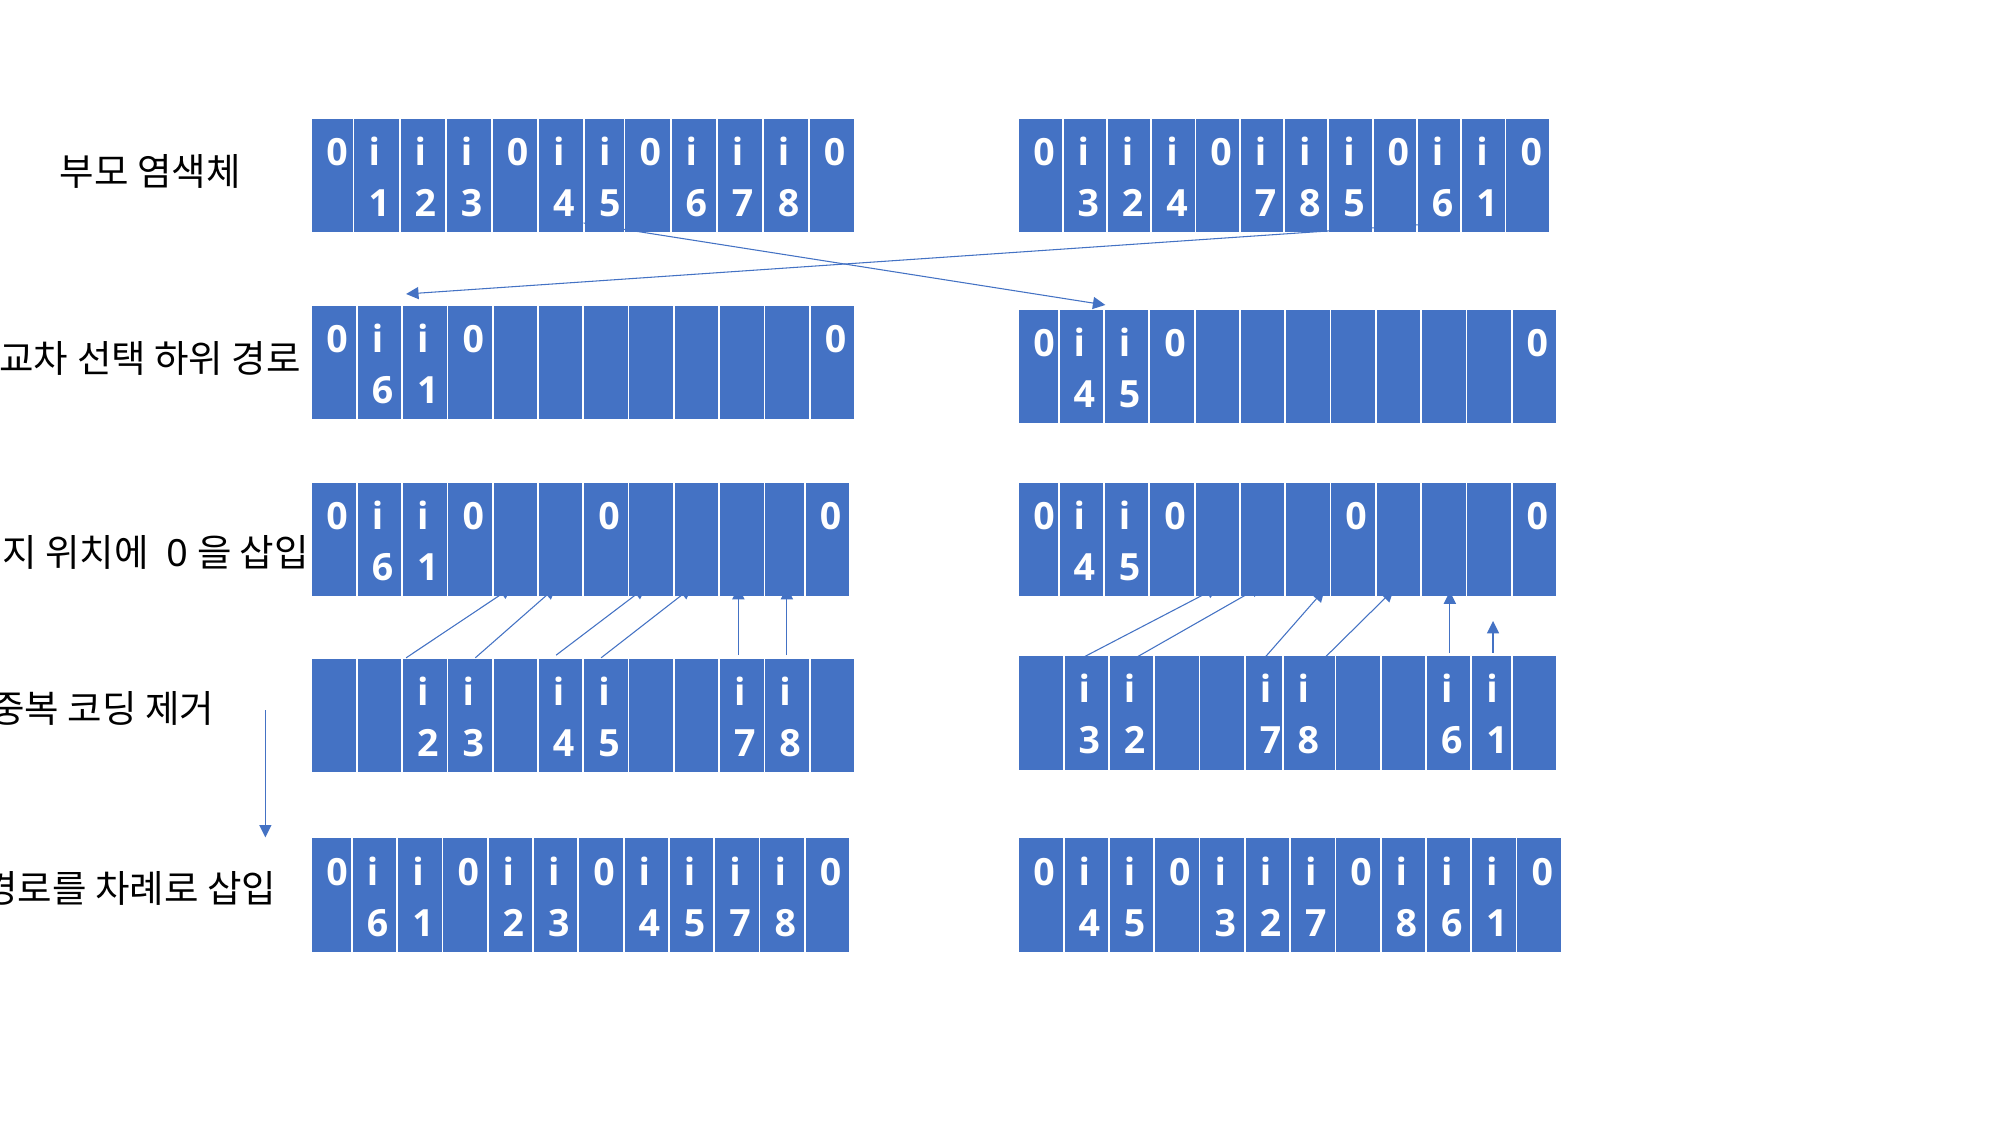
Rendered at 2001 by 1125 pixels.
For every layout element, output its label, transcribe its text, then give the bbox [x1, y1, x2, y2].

table_header i3 [448, 659, 492, 772]
table_header [629, 306, 673, 419]
table_header i5 [1329, 119, 1372, 223]
table_header [584, 306, 628, 419]
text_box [1106, 223, 1445, 294]
table_header 0 [1374, 119, 1416, 223]
table_header [629, 659, 673, 772]
table_header 0 [1019, 838, 1063, 952]
table_header [1422, 483, 1466, 596]
table_header [1377, 310, 1420, 423]
table_header 0 [579, 838, 623, 952]
table_header 0 [312, 483, 356, 596]
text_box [601, 586, 693, 658]
table_header i2 [1110, 658, 1153, 770]
table_header 0 [1506, 119, 1549, 232]
table_header i4 [1065, 838, 1108, 952]
table_header i7 [715, 838, 759, 952]
table_header [1377, 483, 1420, 596]
table_header 0 [448, 483, 492, 586]
table_header i4 [625, 838, 668, 952]
table_header [539, 306, 582, 419]
table_header [675, 306, 718, 419]
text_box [1324, 589, 1394, 658]
table_header i6 [353, 838, 396, 952]
table_header i1 [398, 838, 442, 952]
table_header 0 [1019, 483, 1058, 596]
table_header [765, 483, 804, 596]
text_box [475, 586, 557, 658]
text_box 교차 선택 하위 경로 [0, 327, 317, 387]
table_header i7 [1291, 838, 1335, 952]
table_header [1200, 658, 1244, 770]
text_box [556, 586, 601, 656]
table_header 0 [1517, 838, 1561, 952]
table_header [1513, 656, 1556, 770]
table_header [1331, 310, 1375, 423]
table_header i6 [1427, 656, 1470, 770]
table_header i1 [1472, 656, 1511, 770]
table_header [1286, 310, 1330, 423]
table_header i4 [1060, 483, 1103, 596]
table_header [358, 659, 401, 772]
table_header 0 [312, 119, 353, 232]
table_header [1336, 658, 1380, 770]
table_header i4 [1152, 119, 1195, 223]
table_header [494, 306, 537, 419]
table_header i4 [539, 659, 582, 772]
table_header i5 [1110, 838, 1153, 952]
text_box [406, 223, 583, 294]
table_header i6 [358, 306, 401, 419]
table_header i1 [403, 483, 447, 596]
table_header [765, 306, 809, 419]
table_header i2 [401, 119, 445, 232]
table_header i3 [447, 119, 491, 223]
table_header [1467, 483, 1511, 596]
table_header [494, 483, 537, 586]
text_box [583, 222, 1106, 305]
table_header [494, 659, 537, 772]
table_header i2 [489, 838, 532, 952]
table_header [1155, 658, 1199, 770]
table_header 0 [1331, 483, 1375, 589]
table_header i5 [584, 659, 628, 772]
table_header i1 [1472, 838, 1516, 952]
table_header 0 [443, 838, 487, 952]
table_header i5 [585, 119, 624, 222]
table_header [1286, 483, 1330, 589]
table_header [1467, 310, 1511, 423]
table_header [720, 306, 764, 419]
table_header [1196, 483, 1239, 585]
table_header i8 [1285, 119, 1327, 223]
table_header 0 [1019, 310, 1058, 423]
table_header i7 [1241, 119, 1283, 223]
table_header [539, 483, 582, 586]
table_header i6 [358, 483, 401, 596]
table_header i3 [534, 838, 577, 952]
table_header [1422, 310, 1466, 423]
table_header [811, 659, 854, 772]
table_header 0 [625, 119, 670, 222]
table_header [1241, 483, 1284, 596]
text_box 중복 코딩 제거 [0, 677, 230, 738]
table_header i5 [1105, 483, 1148, 586]
table_header i8 [1284, 658, 1335, 770]
table_header i5 [1105, 310, 1148, 423]
text_box 나머지 위치에 0을 삽입 [0, 521, 324, 582]
table_header i1 [1462, 119, 1505, 232]
table_header [1382, 656, 1425, 770]
table_header 0 [1196, 119, 1239, 223]
table_header i4 [1060, 310, 1103, 423]
table_header [720, 483, 764, 596]
table_header 0 [1150, 310, 1194, 423]
table_header [1196, 310, 1239, 423]
table_header i8 [760, 838, 804, 952]
table_header [675, 483, 718, 596]
table_header 0 [312, 838, 351, 952]
table_header [1241, 310, 1284, 423]
table_header [629, 483, 673, 586]
table_header 0 [1155, 838, 1199, 952]
table_header i6 [672, 119, 716, 222]
table_header i8 [1382, 838, 1425, 952]
table_header 0 [1150, 483, 1194, 585]
table_header i3 [1065, 656, 1108, 770]
table_header 0 [493, 119, 537, 223]
table_header 0 [1336, 838, 1380, 952]
table_header i1 [354, 119, 399, 232]
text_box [1135, 585, 1263, 658]
table_header i3 [1064, 119, 1106, 222]
table_header i3 [1200, 838, 1244, 952]
table_header 0 [584, 483, 628, 586]
table_header 0 [1513, 483, 1556, 596]
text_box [1264, 589, 1324, 658]
text_box 부모 염색체 [45, 140, 256, 200]
table_header i8 [764, 119, 808, 222]
table_header i6 [1427, 838, 1470, 952]
text_box 나머지 하위 경로를 차례로 삽입 [0, 857, 292, 918]
table_header i2 [1108, 119, 1150, 223]
table_header 0 [448, 306, 492, 419]
table_header 0 [806, 838, 849, 952]
table_header 0 [806, 483, 849, 596]
table_header [675, 659, 718, 772]
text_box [406, 586, 475, 658]
table_header i7 [720, 659, 764, 772]
table_header i8 [765, 659, 809, 772]
table_header [1019, 656, 1063, 770]
table_header i1 [403, 306, 447, 419]
table_header 0 [810, 119, 854, 222]
table_header i7 [718, 119, 762, 222]
table_header i2 [403, 659, 447, 772]
table_header 0 [312, 306, 356, 419]
table_header 0 [1513, 310, 1556, 423]
table_header i6 [1418, 119, 1460, 232]
table_header i7 [1246, 656, 1282, 770]
table_header 0 [811, 306, 854, 419]
table_header i4 [539, 119, 583, 223]
table_header i2 [1246, 838, 1289, 952]
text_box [1082, 586, 1135, 658]
table_header i5 [670, 838, 713, 952]
table_header [312, 659, 356, 772]
table_header 0 [1019, 119, 1062, 222]
